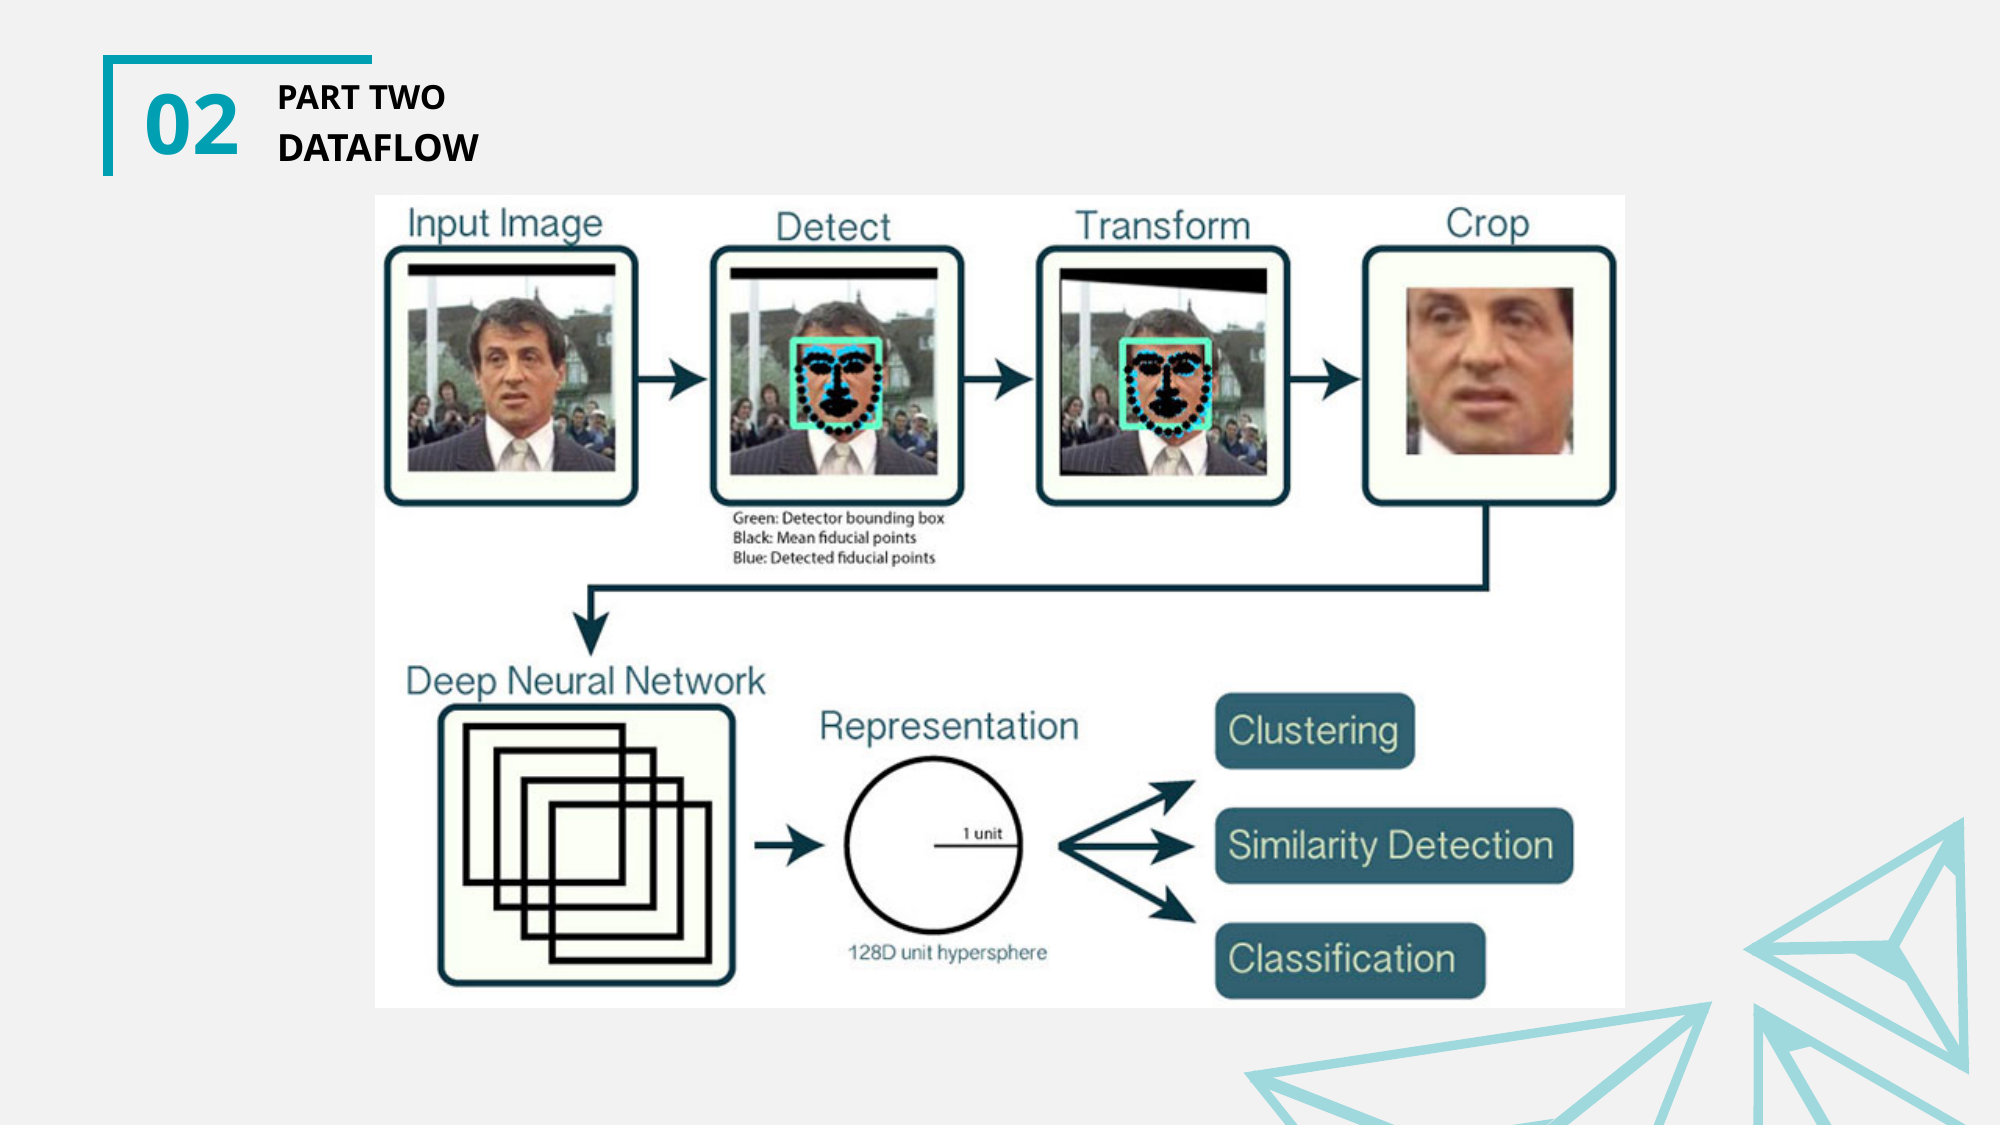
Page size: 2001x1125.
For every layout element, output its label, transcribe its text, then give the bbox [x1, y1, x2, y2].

list 02 [123, 73, 262, 183]
picture [374, 195, 1625, 1008]
list PART TWO [262, 73, 663, 116]
list DATAFLOW [262, 116, 663, 183]
